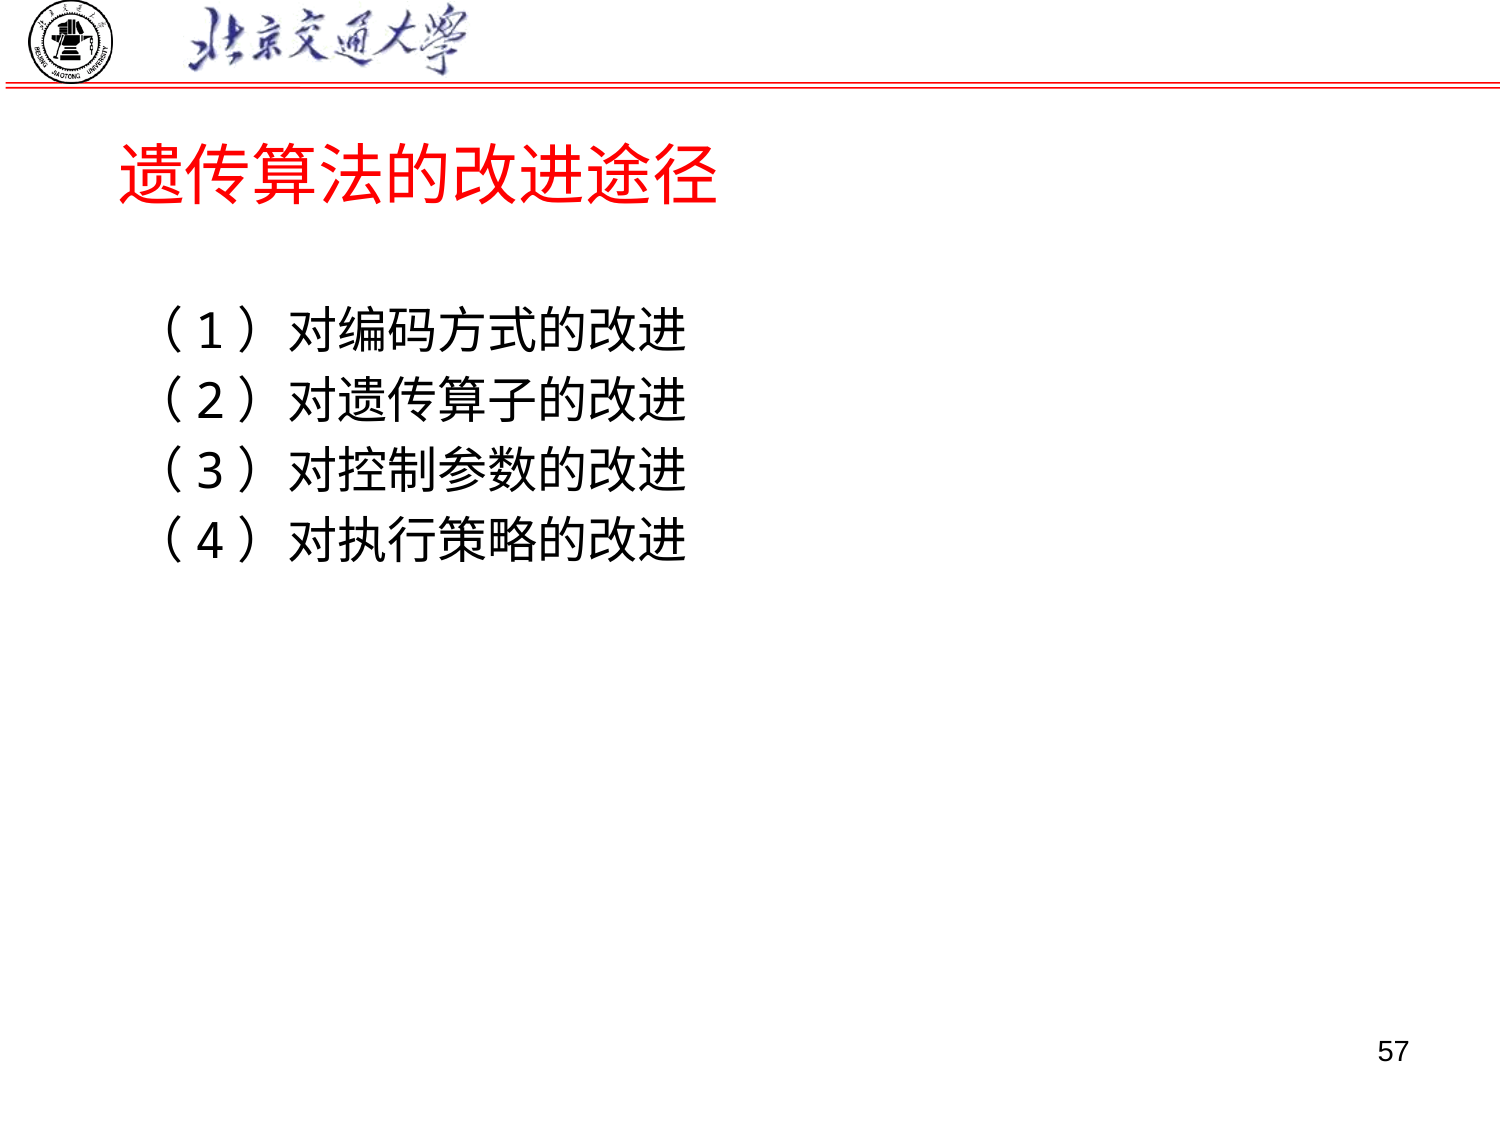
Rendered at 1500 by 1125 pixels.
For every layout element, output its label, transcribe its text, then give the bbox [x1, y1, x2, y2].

picture [183, 1, 473, 78]
slide_number 57 [1074, 1024, 1426, 1103]
list （1）对编码方式的改进 （2）对遗传算子的改进 （3）对控制参数的改进 （4）对执行策略的改进 [118, 291, 1395, 966]
picture [28, 0, 113, 84]
title 遗传算法的改进途径 [102, 113, 1099, 233]
